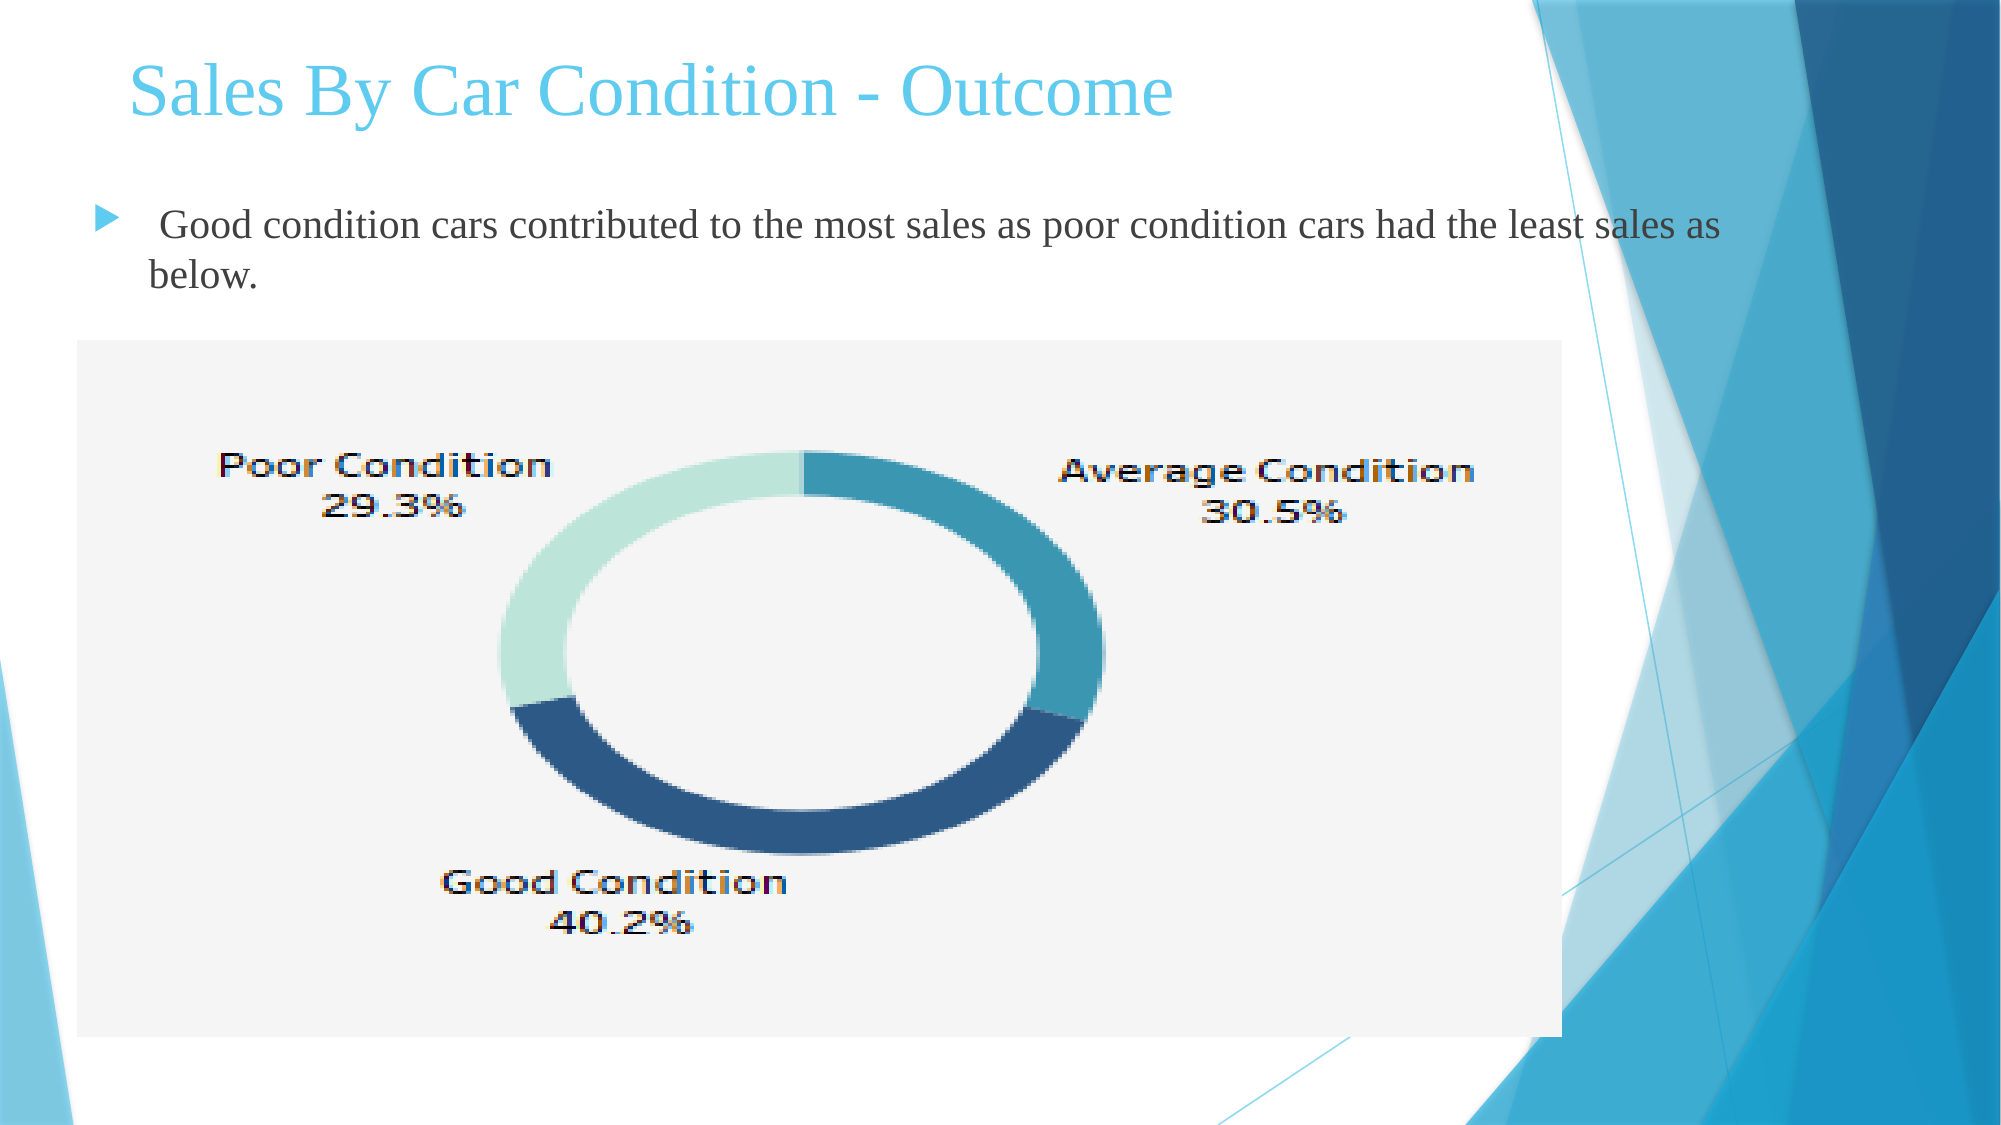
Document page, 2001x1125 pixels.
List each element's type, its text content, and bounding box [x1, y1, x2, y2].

picture [76, 339, 1563, 1038]
title Sales By Car Condition - Outcome [113, 33, 1839, 165]
list Good condition cars contributed to the most sales as poor condition cars had the least sales as below. [77, 189, 1839, 1092]
